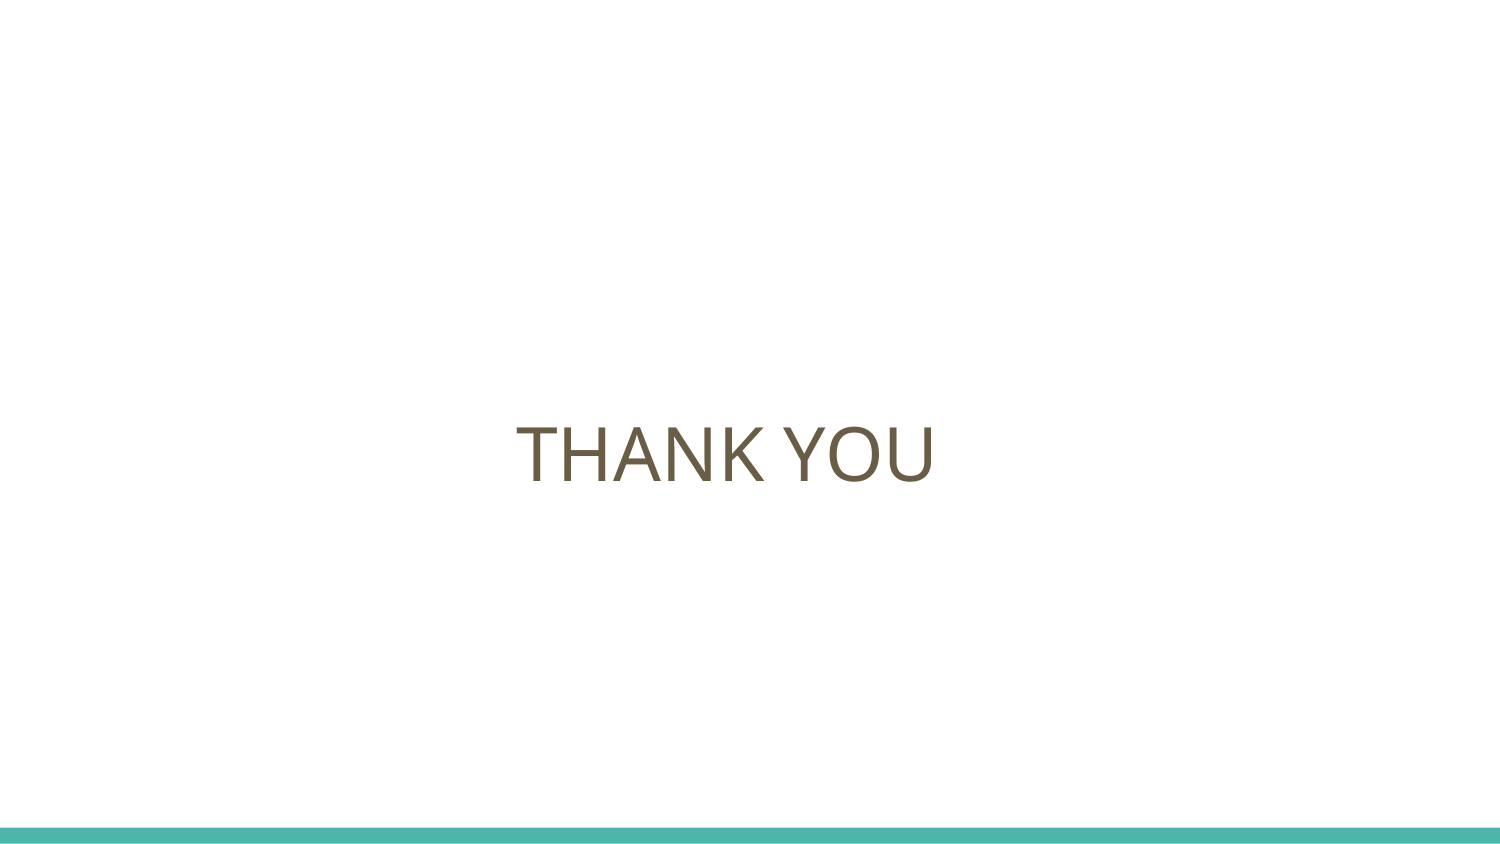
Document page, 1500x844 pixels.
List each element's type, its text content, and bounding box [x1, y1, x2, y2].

list THANK YOU [51, 207, 1449, 750]
